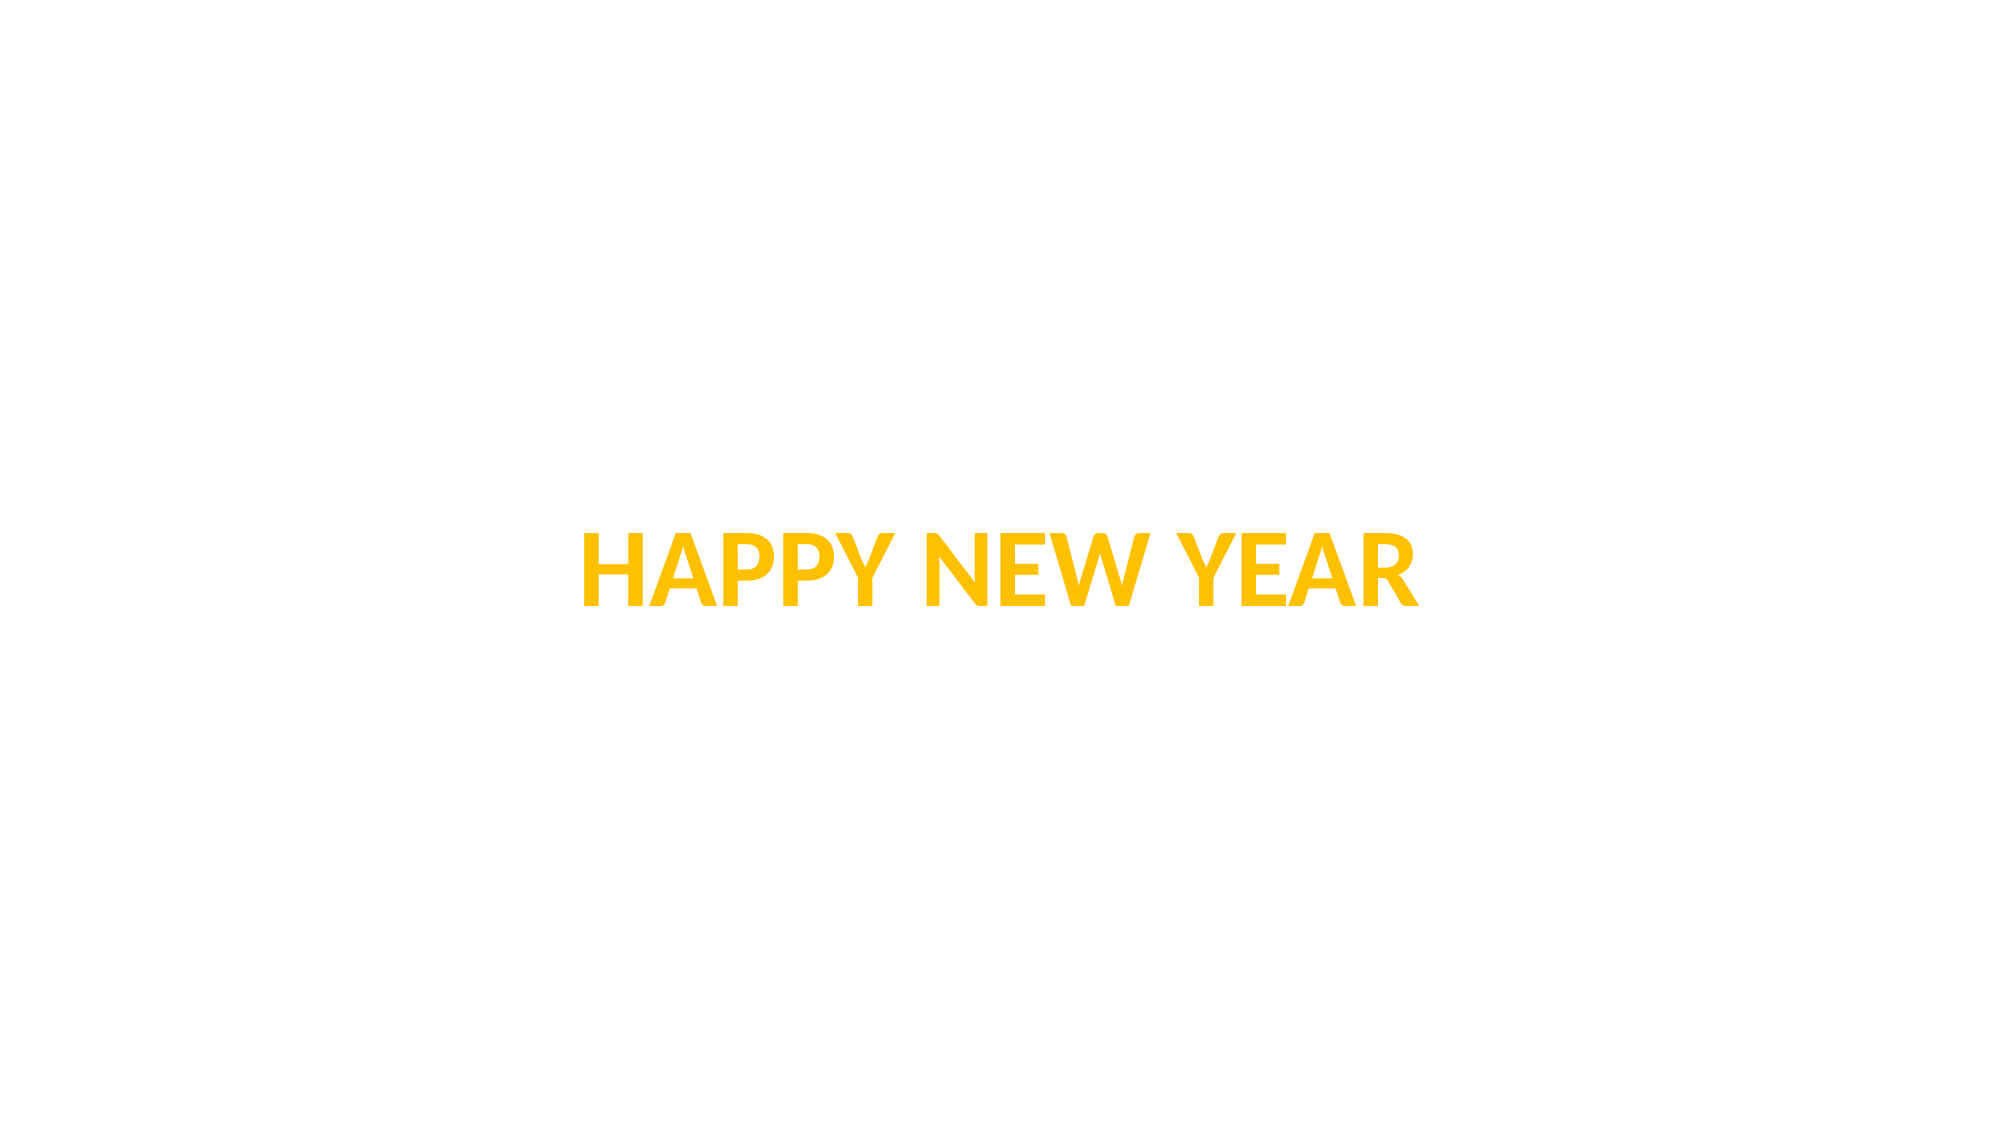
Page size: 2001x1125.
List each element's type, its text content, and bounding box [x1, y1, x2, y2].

text_box HAPPY NEW YEAR [563, 486, 1437, 637]
